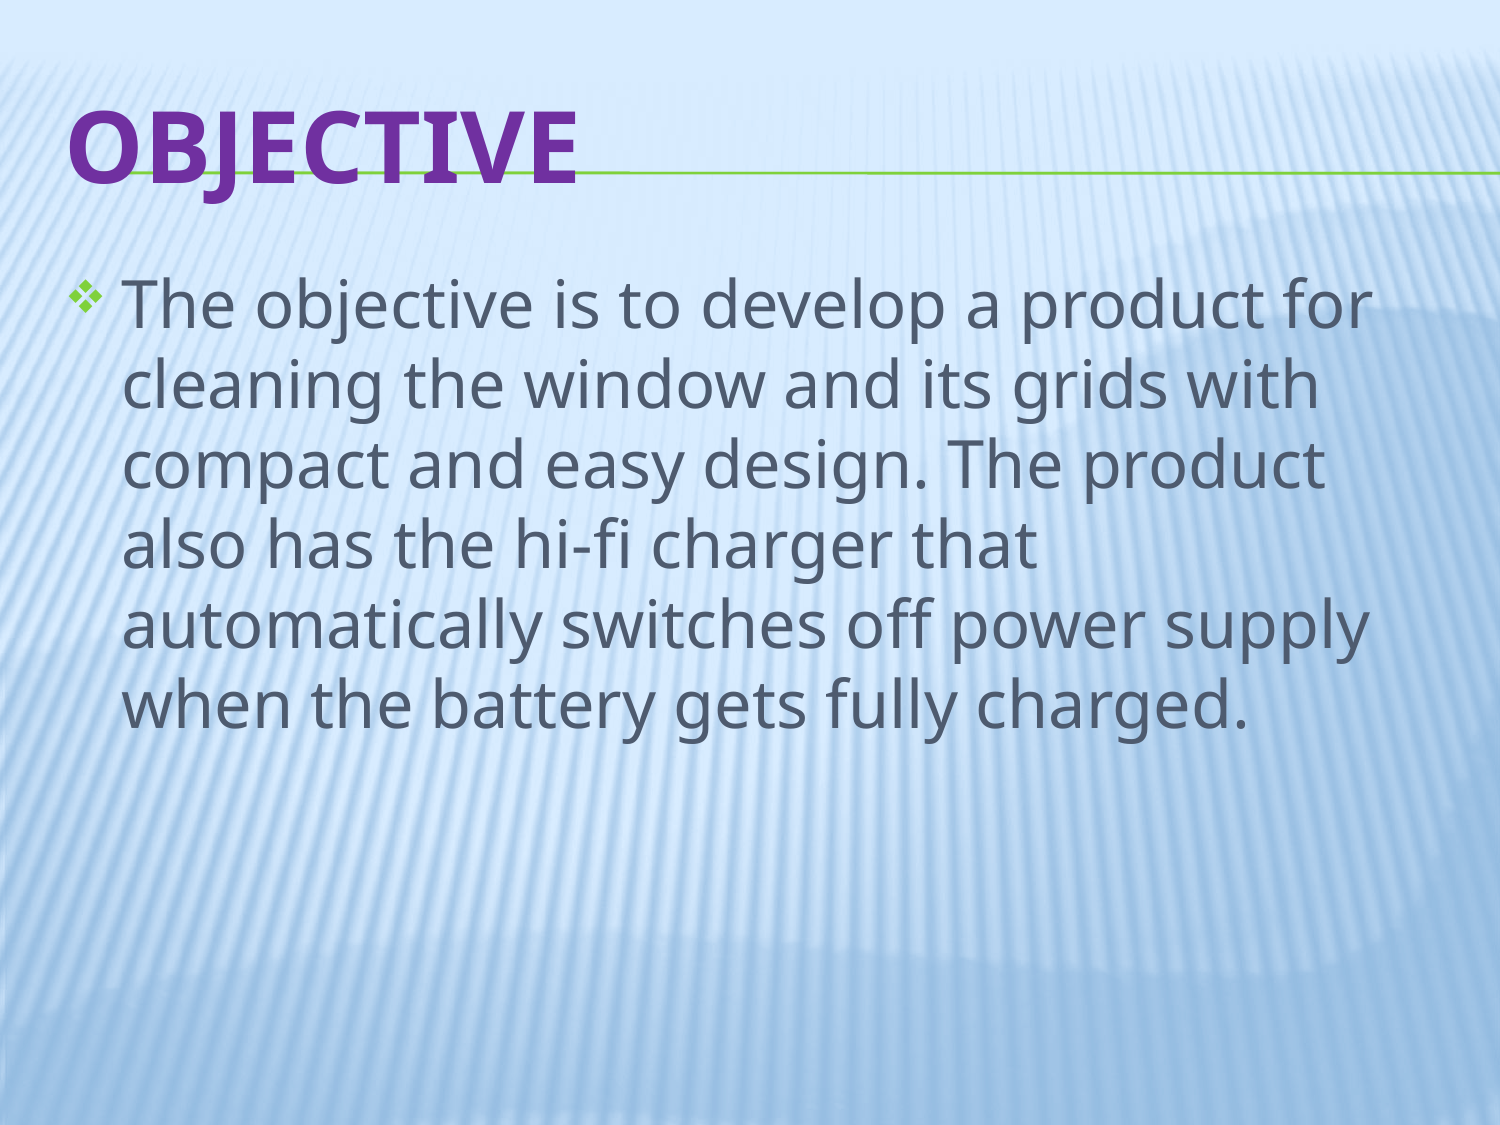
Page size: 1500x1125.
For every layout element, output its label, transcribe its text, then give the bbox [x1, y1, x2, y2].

title OBJECTIVE [50, 75, 1475, 213]
list The objective is to develop a product for cleaning the window and its grids with compact and easy design. The product also has the hi-fi charger that automatically switches off power supply when the battery gets fully charged. [50, 254, 1475, 998]
